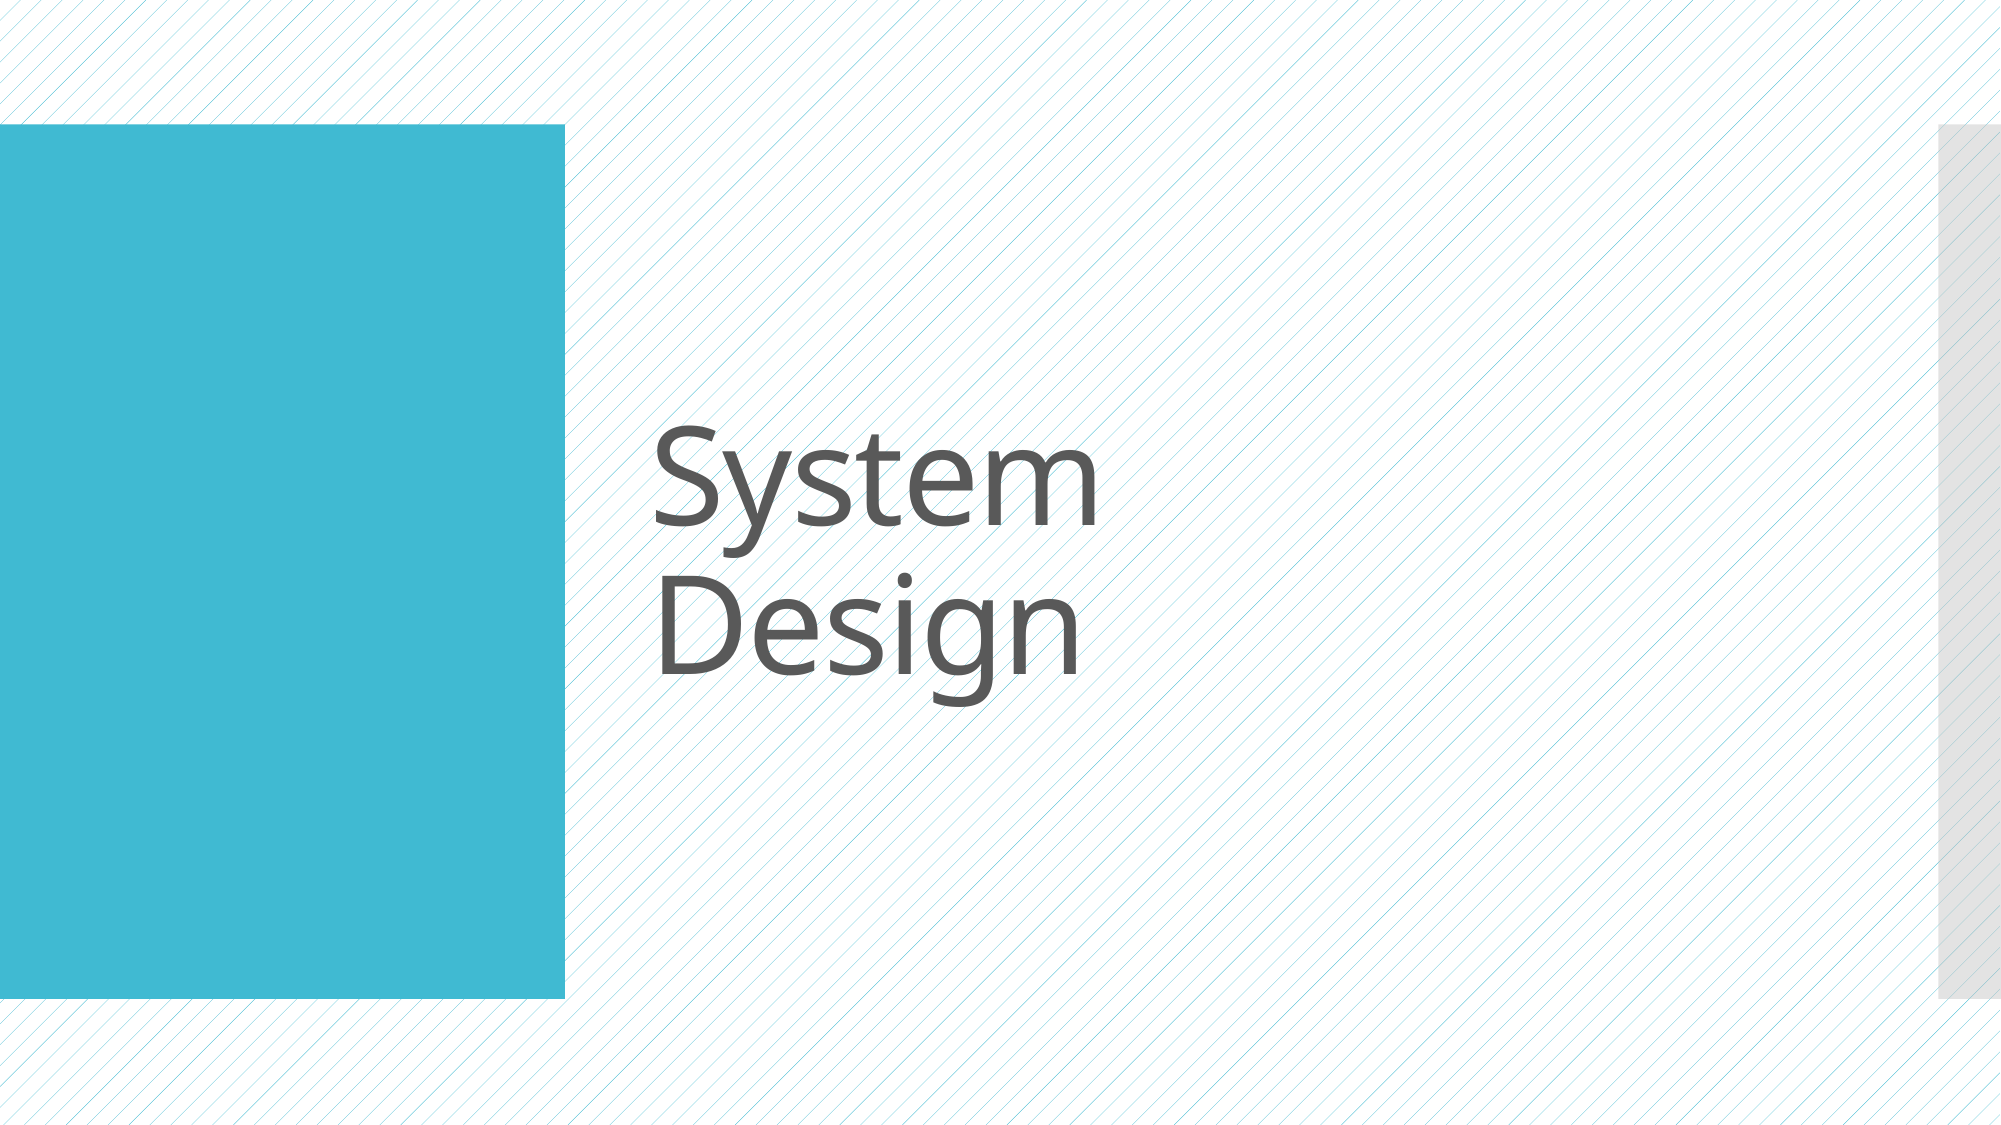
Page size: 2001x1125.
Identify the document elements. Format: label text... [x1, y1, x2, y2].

title System Design [634, 177, 1835, 712]
